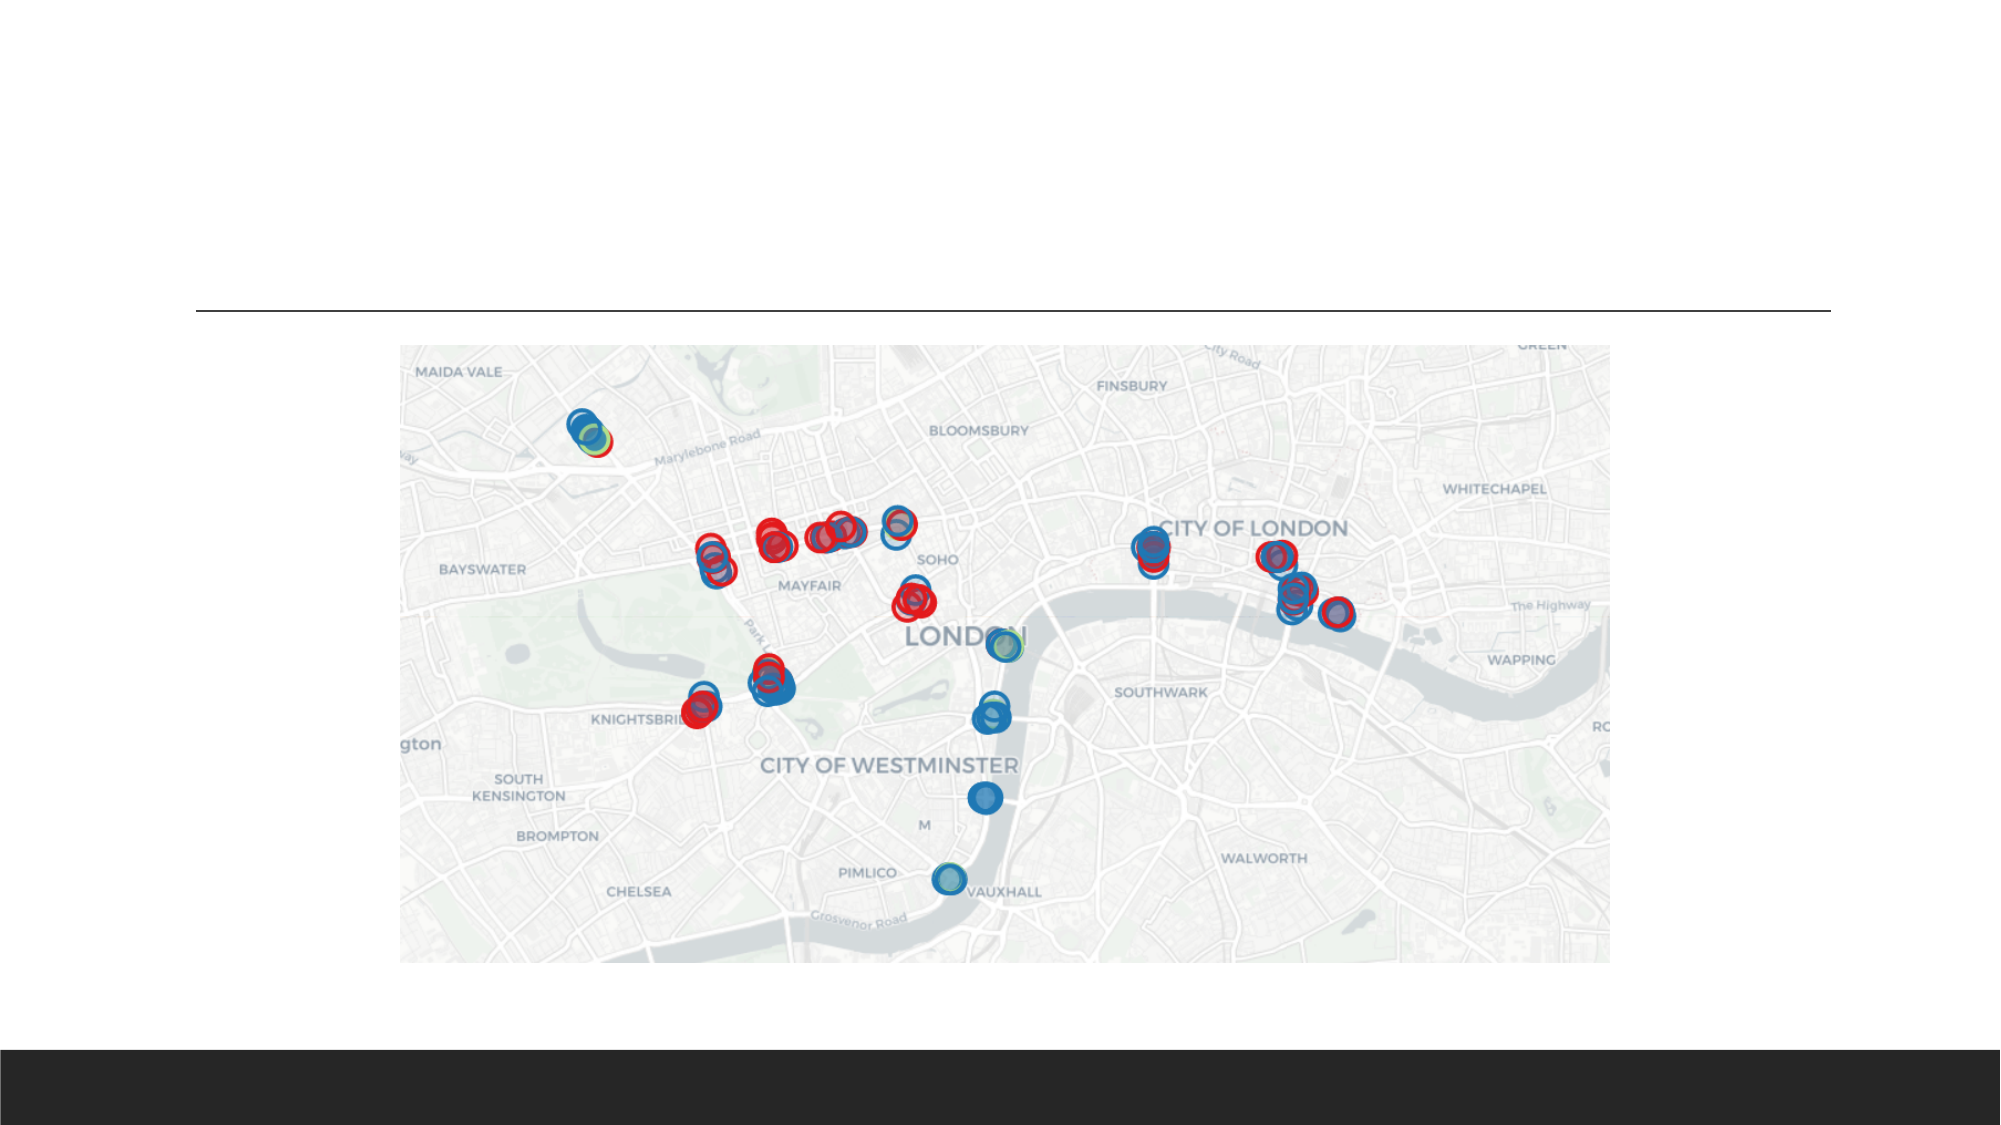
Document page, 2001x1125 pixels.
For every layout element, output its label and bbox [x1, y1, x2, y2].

list [400, 345, 1610, 964]
